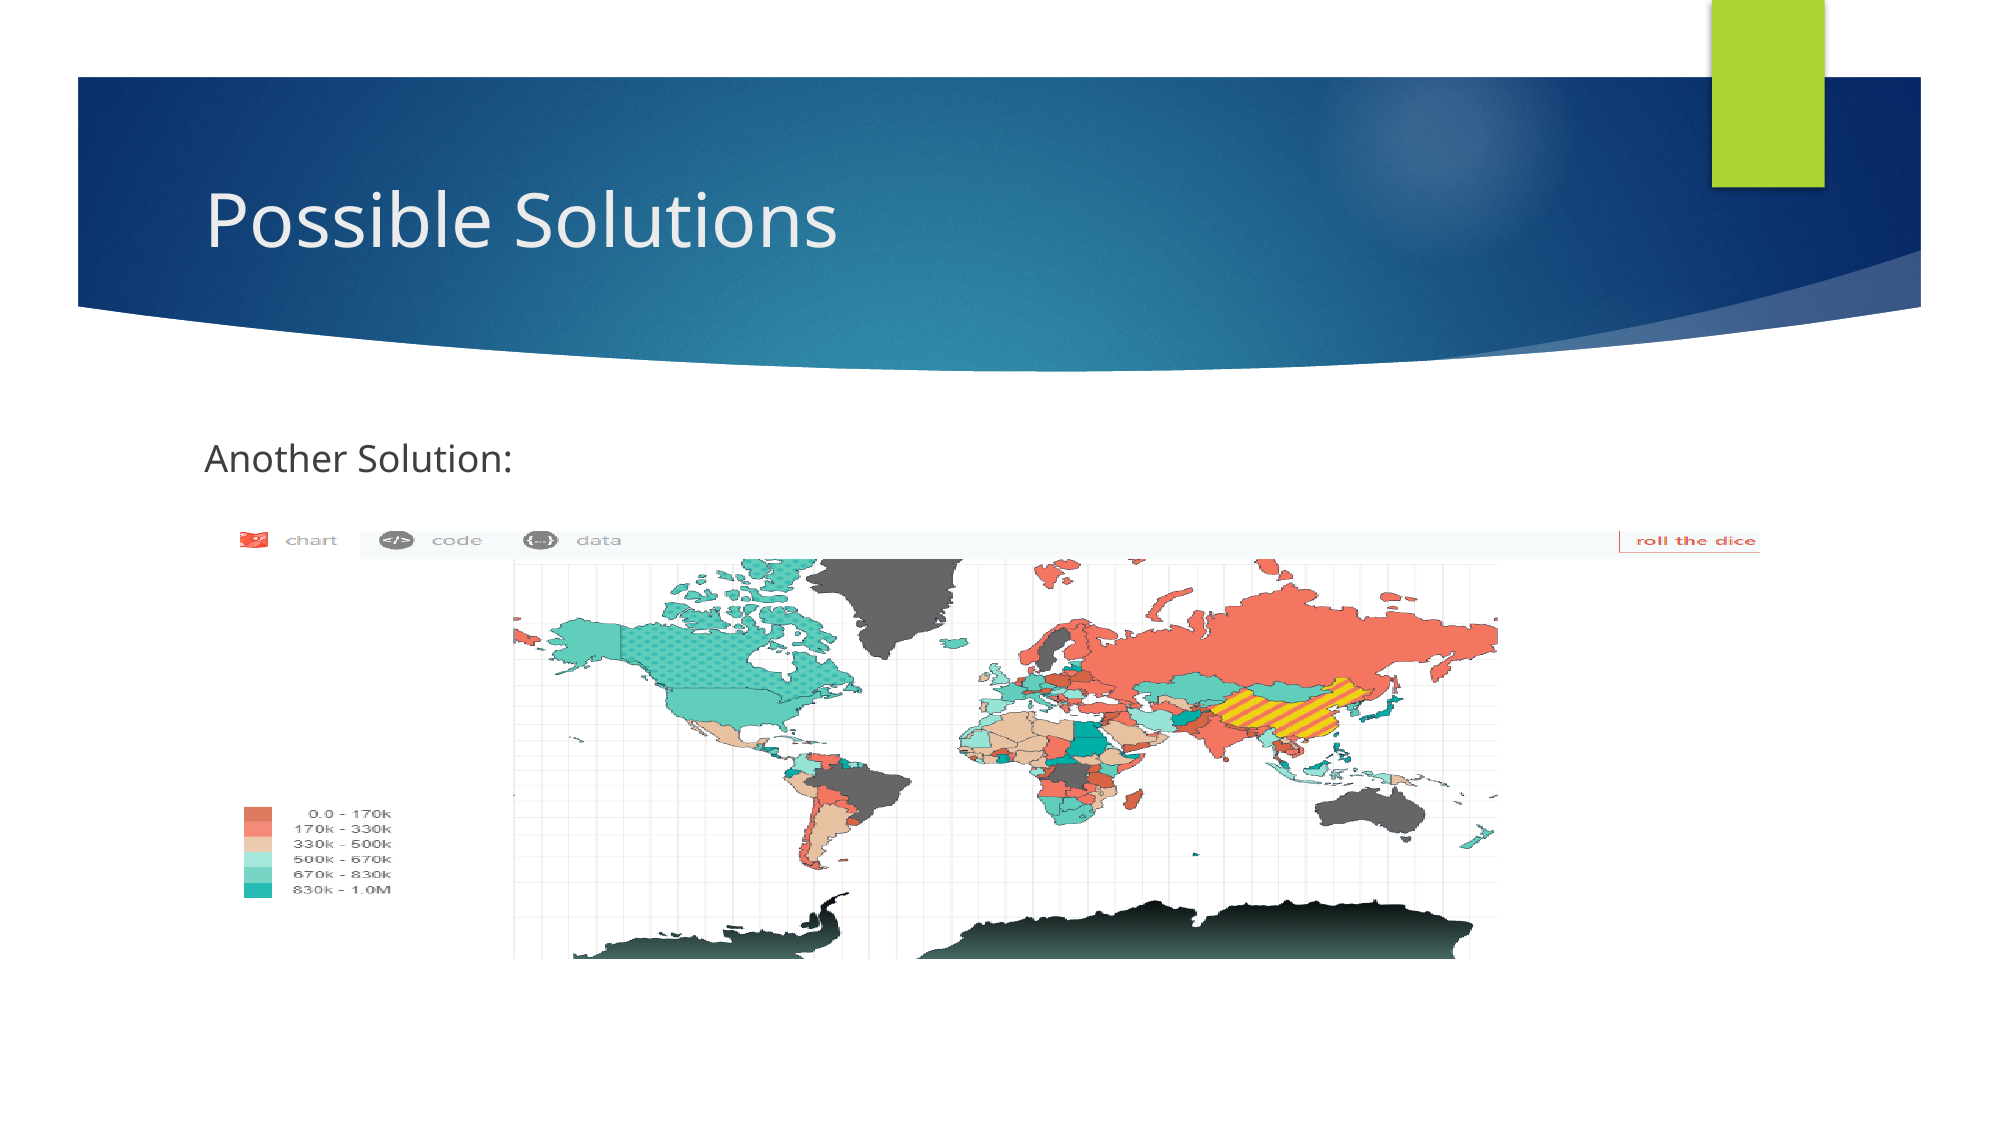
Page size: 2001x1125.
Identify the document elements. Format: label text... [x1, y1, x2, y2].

title Possible Solutions [189, 159, 1627, 276]
picture [79, 78, 1920, 371]
list Another Solution: [189, 427, 1627, 988]
picture [240, 531, 1760, 959]
